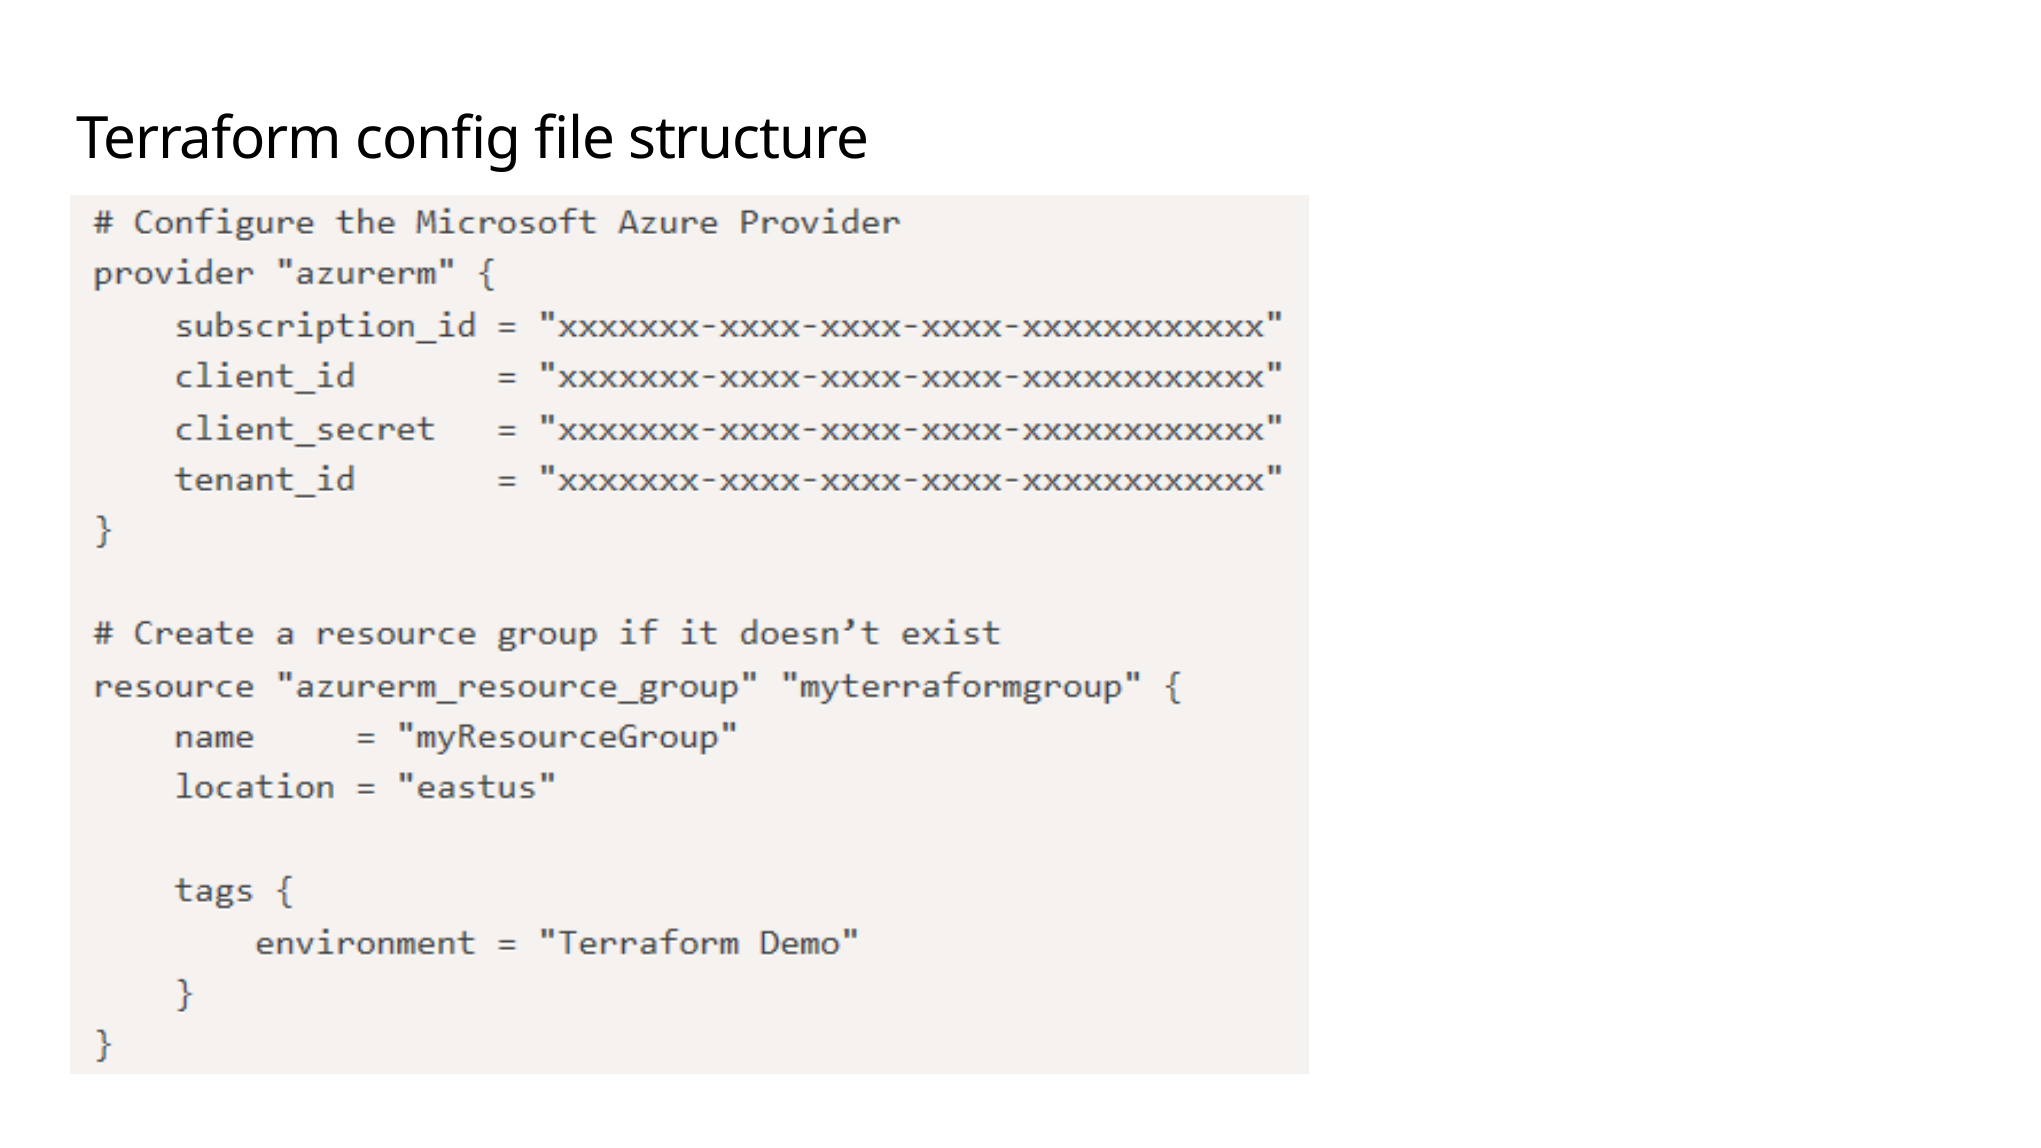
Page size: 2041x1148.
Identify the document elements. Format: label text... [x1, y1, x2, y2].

title Terraform config file structure [76, 103, 1969, 172]
picture [69, 195, 1309, 1074]
